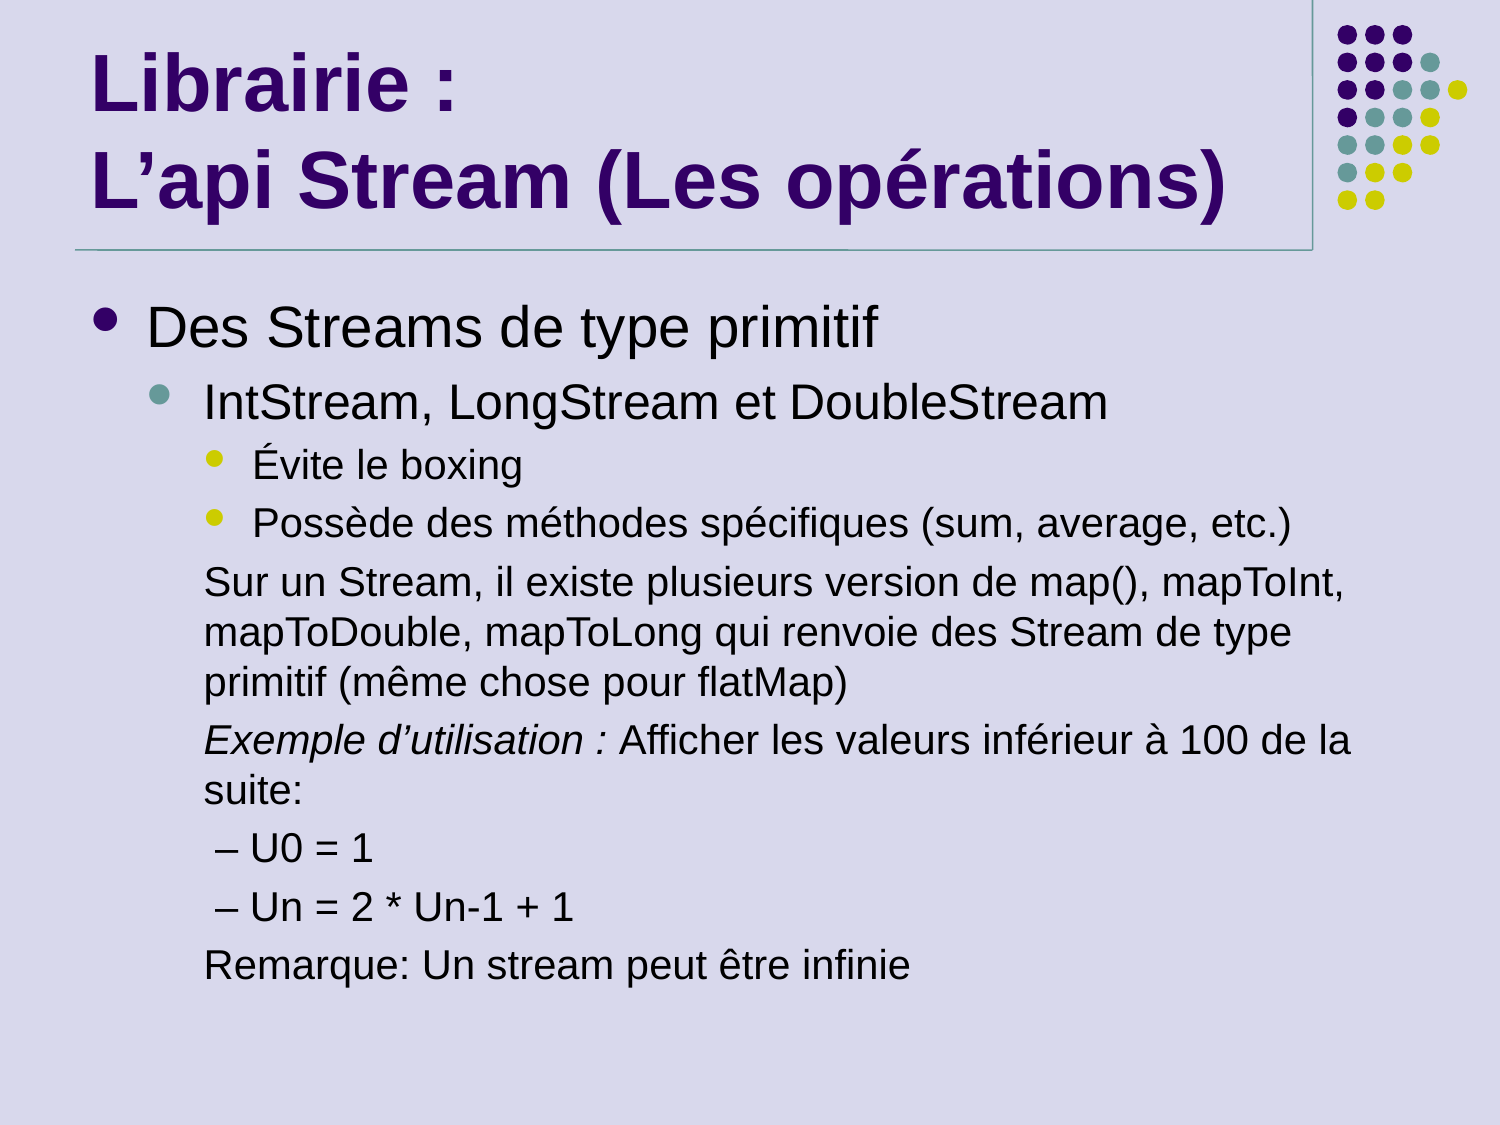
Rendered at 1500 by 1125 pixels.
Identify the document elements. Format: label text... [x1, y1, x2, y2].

list Des Streams de type primitif IntStream, LongStream et DoubleStream Évite le boxing Possède des méthodes spécifiques (sum, average, etc.) Sur un Stream, il existe plusieurs version de map(), mapToInt, mapToDouble, mapToLong qui renvoie des Stream de type primitif (même chose pour flatMap) Exemple d’utilisation : Afficher les valeurs inférieur à 100 de la suite: – U0 = 1 – Un = 2 * Un-1 + 1 Remarque: Un stream peut être infinie [75, 282, 1425, 1006]
title Librairie : L’api Stream (Les opérations) [75, 20, 1313, 233]
